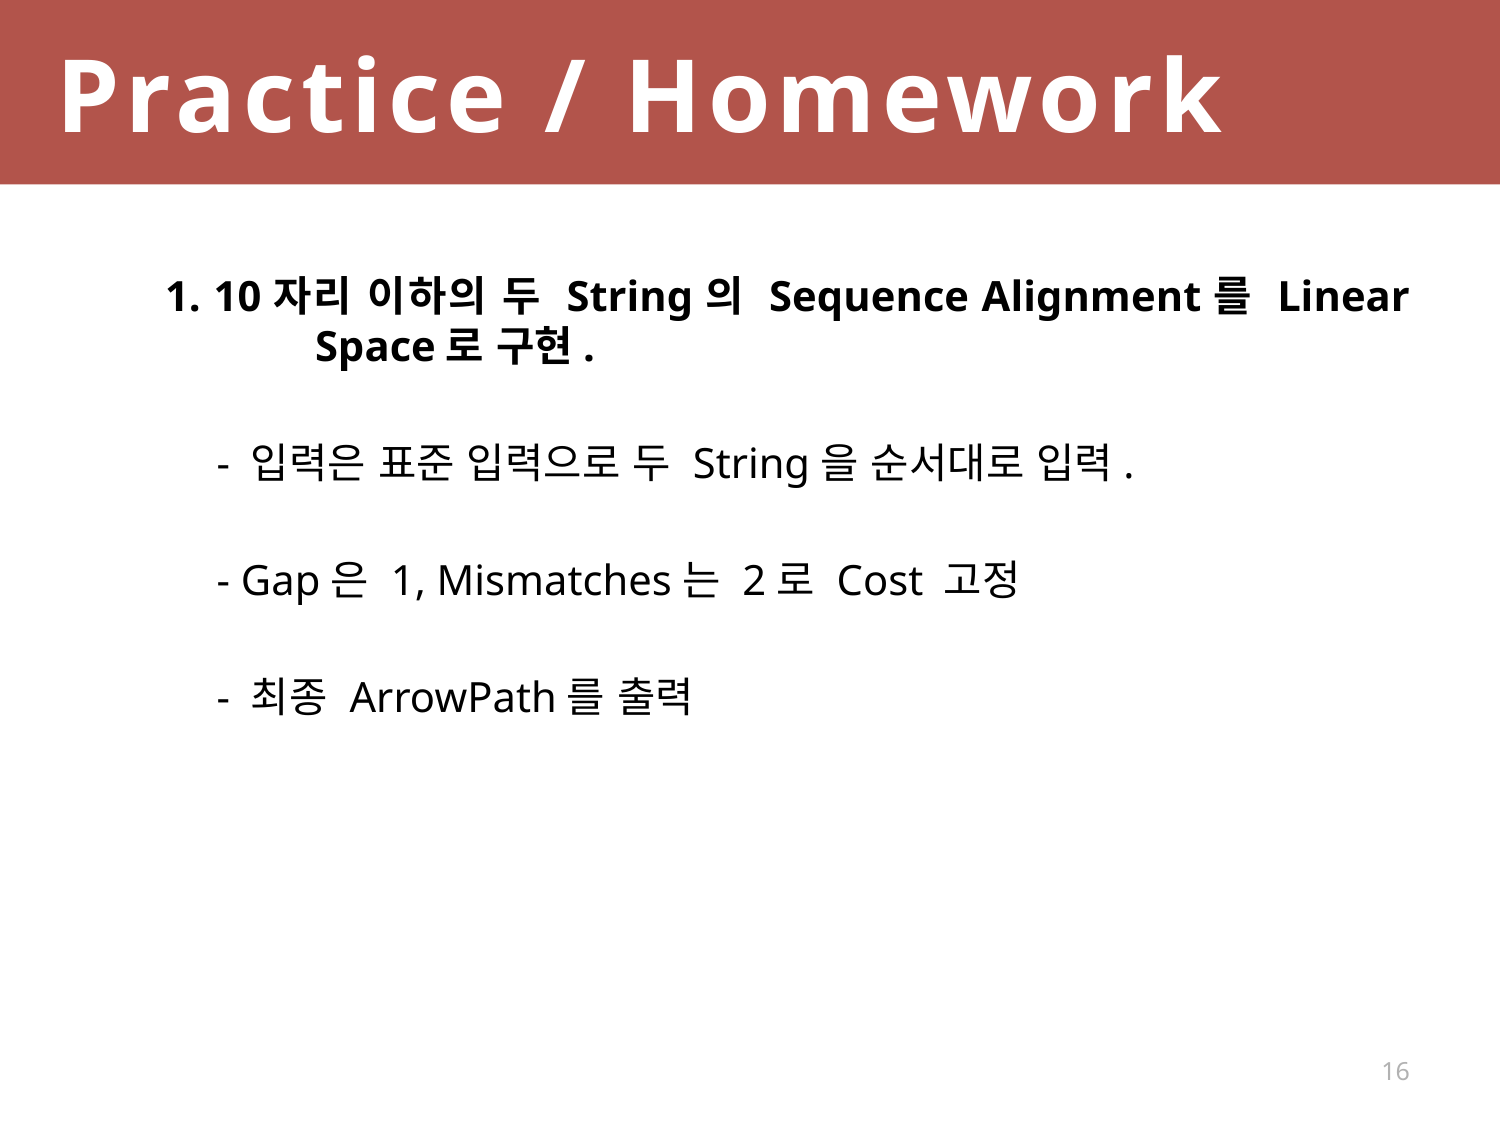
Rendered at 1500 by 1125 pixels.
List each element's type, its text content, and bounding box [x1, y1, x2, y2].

text_box Practice / Homework [41, 0, 1459, 185]
text_box 1. 10자리 이하의 두 String의 Sequence Alignment를 Linear Space로 구현. - 입력은 표준 입력으로 두 String을 순서대로 입력. - Gap은 1, Mismatches는 2로 Cost 고정 - 최종 ArrowPath를 출력 [74, 262, 1425, 1125]
